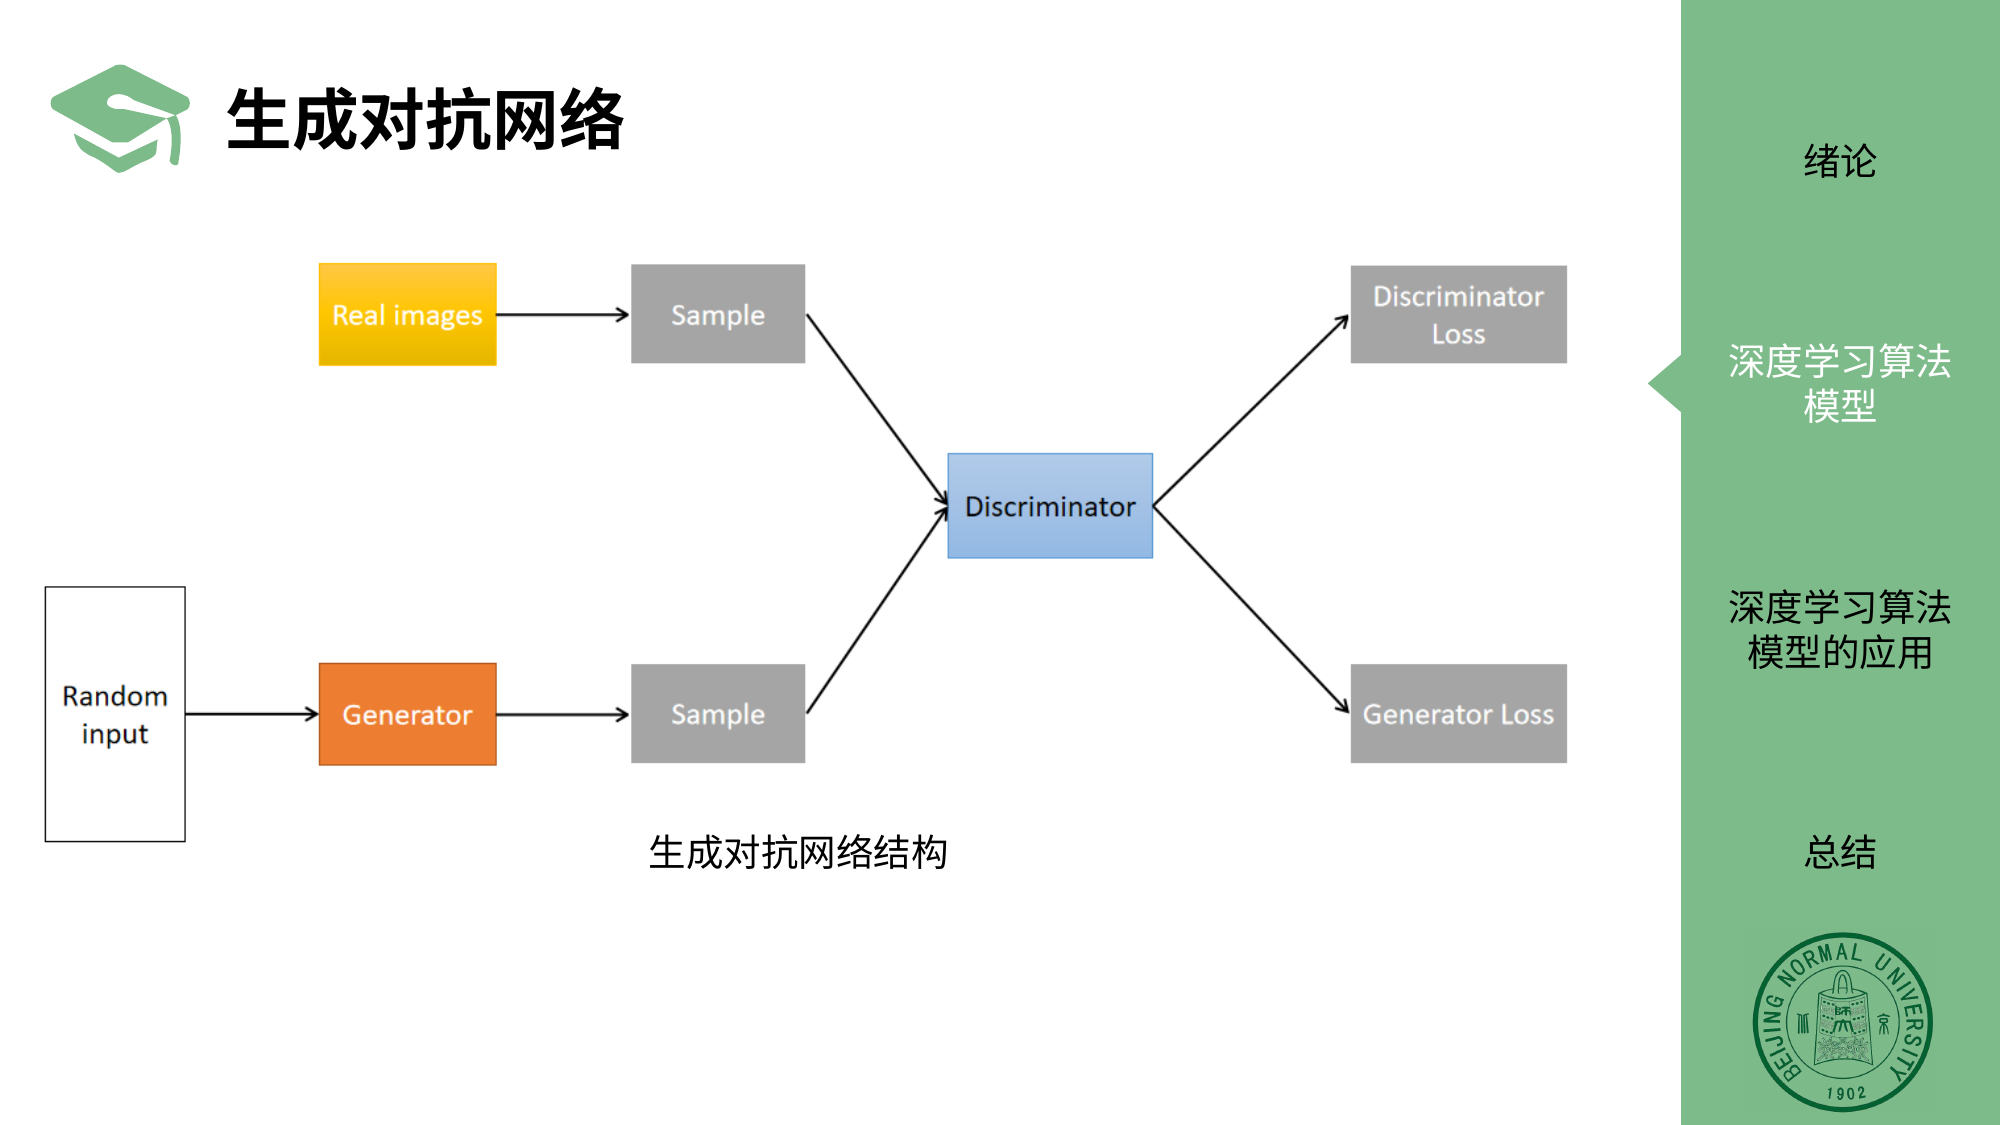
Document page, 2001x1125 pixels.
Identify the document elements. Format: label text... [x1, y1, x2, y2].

text_box [49, 63, 191, 167]
text_box 生成对抗网络 [210, 70, 641, 165]
text_box 生成对抗网络结构 [634, 849, 986, 882]
text_box [1647, 353, 1683, 414]
picture [33, 246, 1587, 849]
text_box 深度学习算法 模型的应用 [1713, 576, 1969, 681]
text_box 总结 [1788, 821, 1894, 882]
text_box 绪论 [1788, 130, 1894, 191]
text_box [72, 131, 160, 174]
picture [1745, 926, 1937, 1114]
text_box [1681, 0, 2000, 1125]
text_box 深度学习算法 模型 [1713, 330, 1969, 436]
